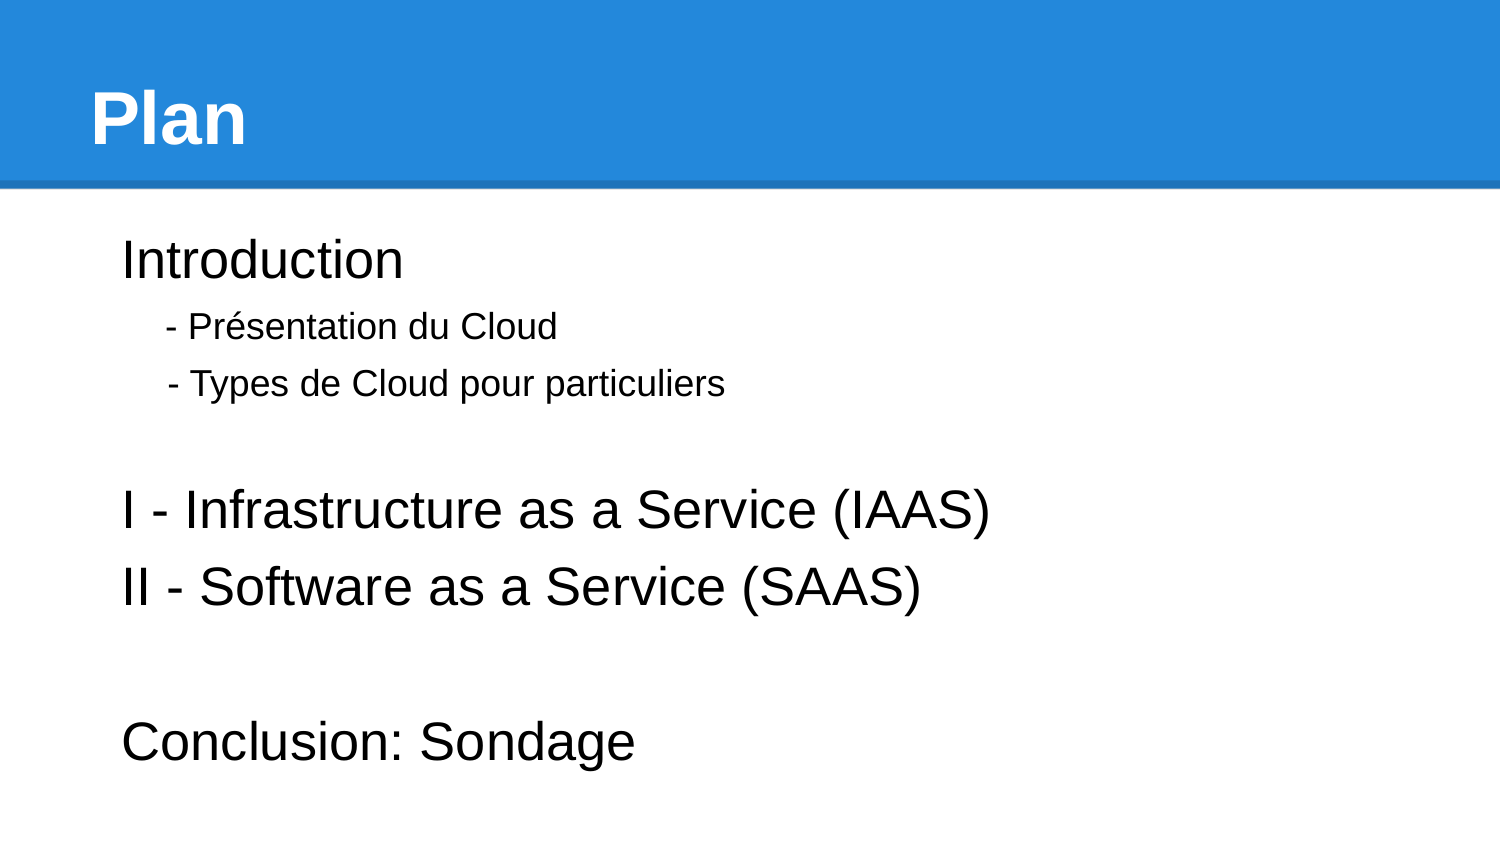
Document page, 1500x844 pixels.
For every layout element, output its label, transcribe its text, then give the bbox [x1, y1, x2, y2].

title Plan [75, 33, 1425, 175]
list Introduction - Présentation du Cloud - Types de Cloud pour particuliers I - Infrastructure as a Service (IAAS) II - Software as a Service (SAAS) Conclusion: Sondage [75, 209, 1440, 844]
